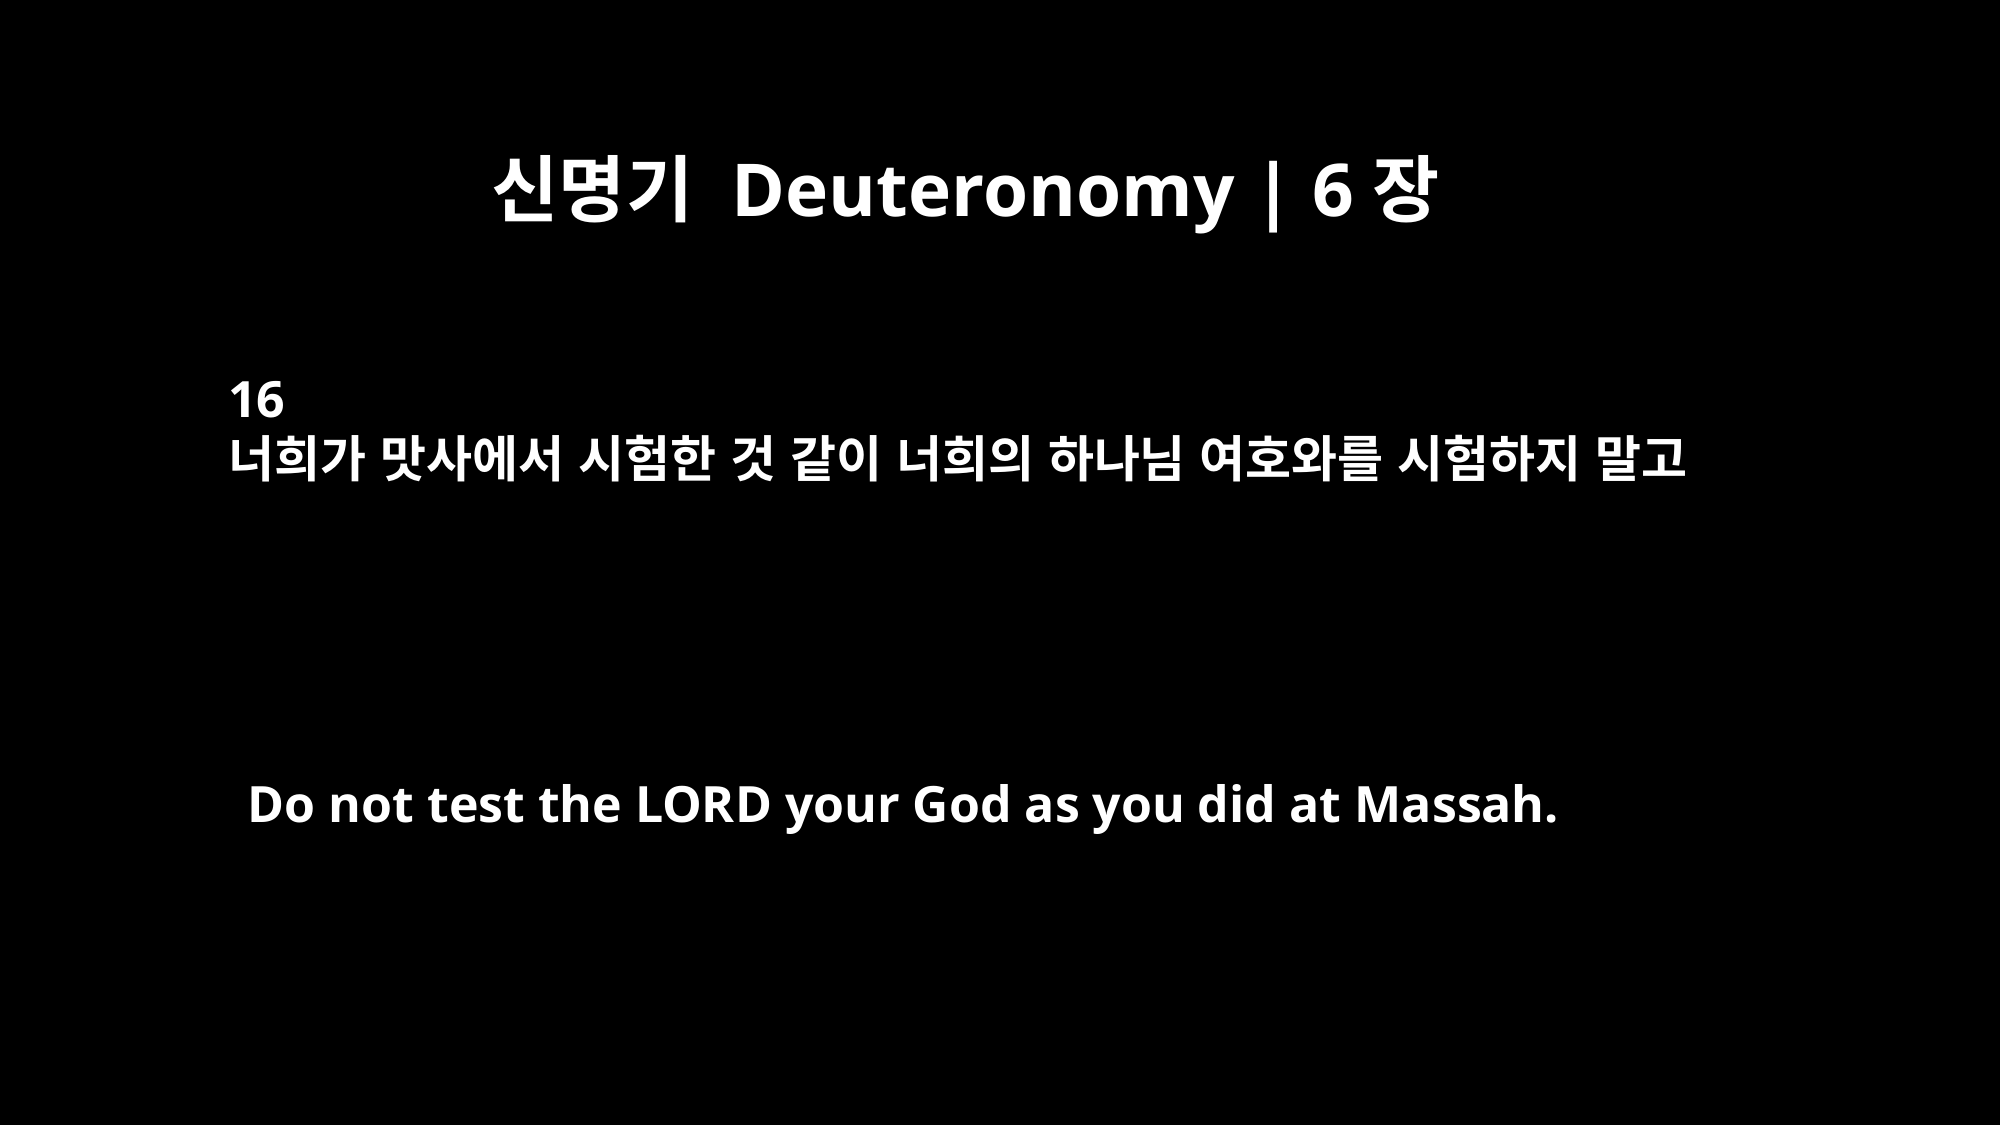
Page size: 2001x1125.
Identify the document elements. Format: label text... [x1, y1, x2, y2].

text_box Do not test the LORD your God as you did at Massah. [233, 764, 1575, 840]
text_box 16 너희가 맛사에서 시험한 것 같이 너희의 하나님 여호와를 시험하지 말고 [213, 359, 1704, 495]
text_box 신명기 Deuteronomy | 6장 [476, 136, 1455, 239]
